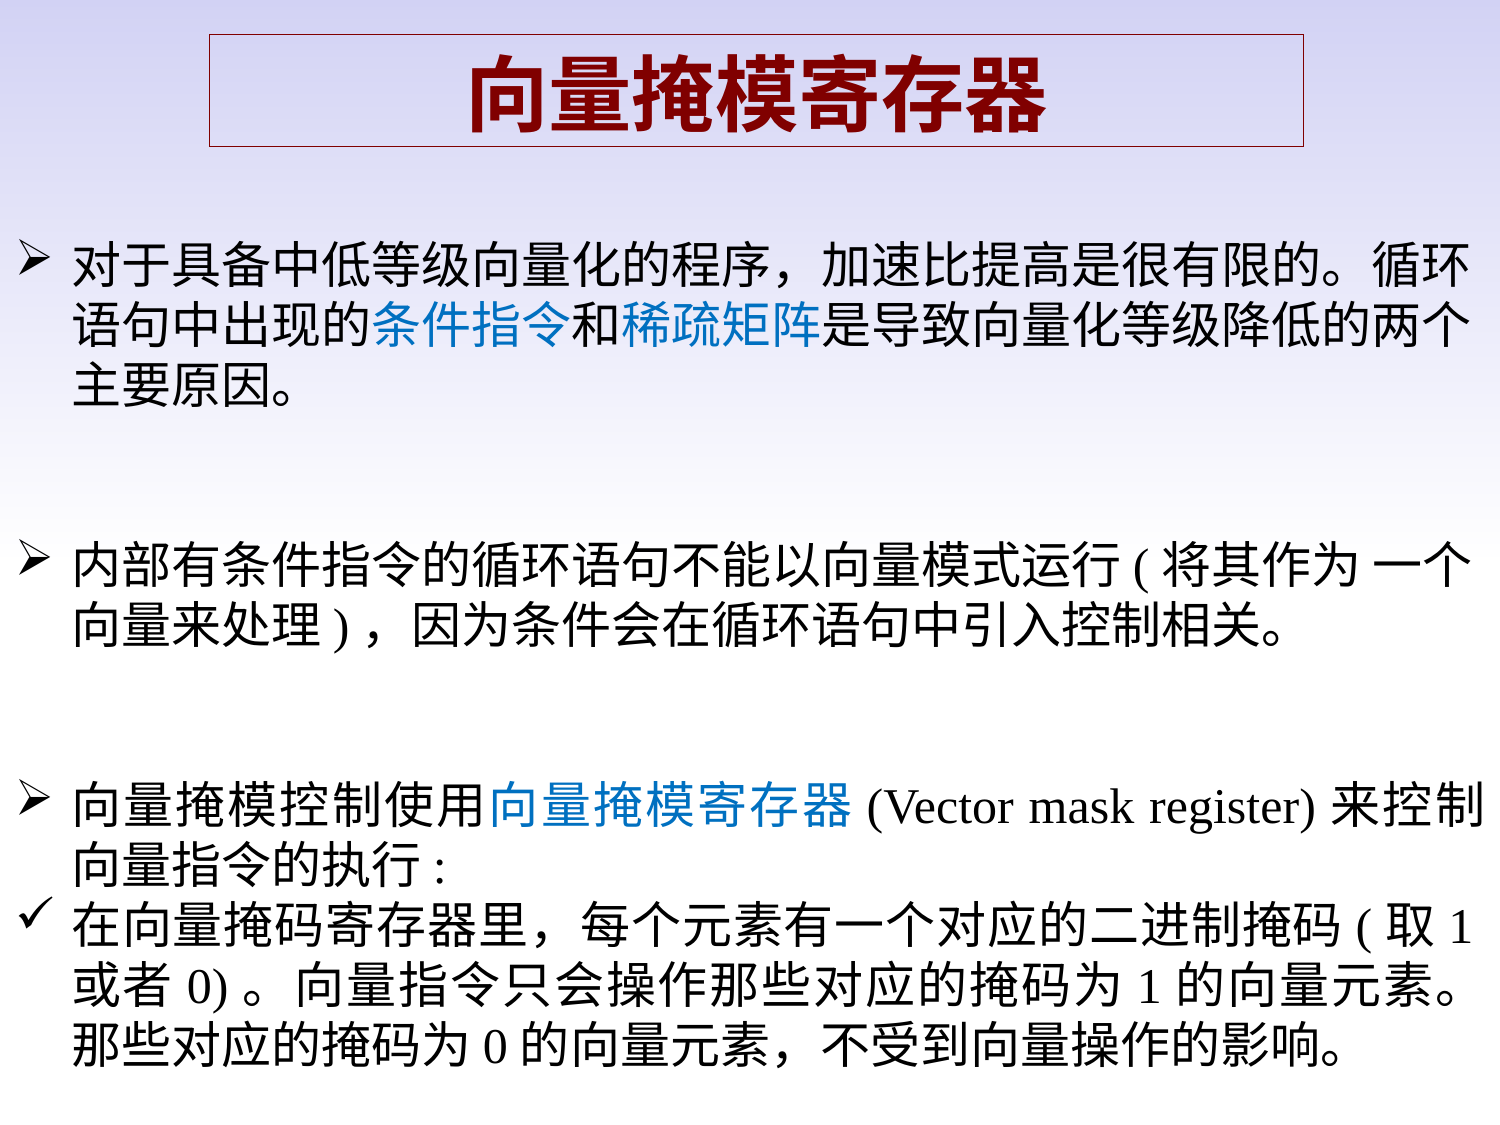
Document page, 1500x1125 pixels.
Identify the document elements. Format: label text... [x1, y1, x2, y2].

text_box 向量掩模寄存器 [209, 34, 1304, 147]
text_box 对于具备中低等级向量化的程序，加速比提高是很有限的。循环语句中出现的条件指令和稀疏矩阵是导致向量化等级降低的两个主要原因。 内部有条件指令的循环语句不能以向量模式运行(将其作为 一个向量来处理)，因为条件会在循环语句中引入控制相关。 向量掩模控制使用向量掩模寄存器(Vector mask register)来控制向量指令的执行: 在向量掩码寄存器里，每个元素有一个对应的二进制掩码(取1或者0)。向量指令只会操作那些对应的掩码为1的向量元素。那些对应的掩码为0的向量元素，不受到向量操作的影响。 [0, 226, 1500, 1081]
